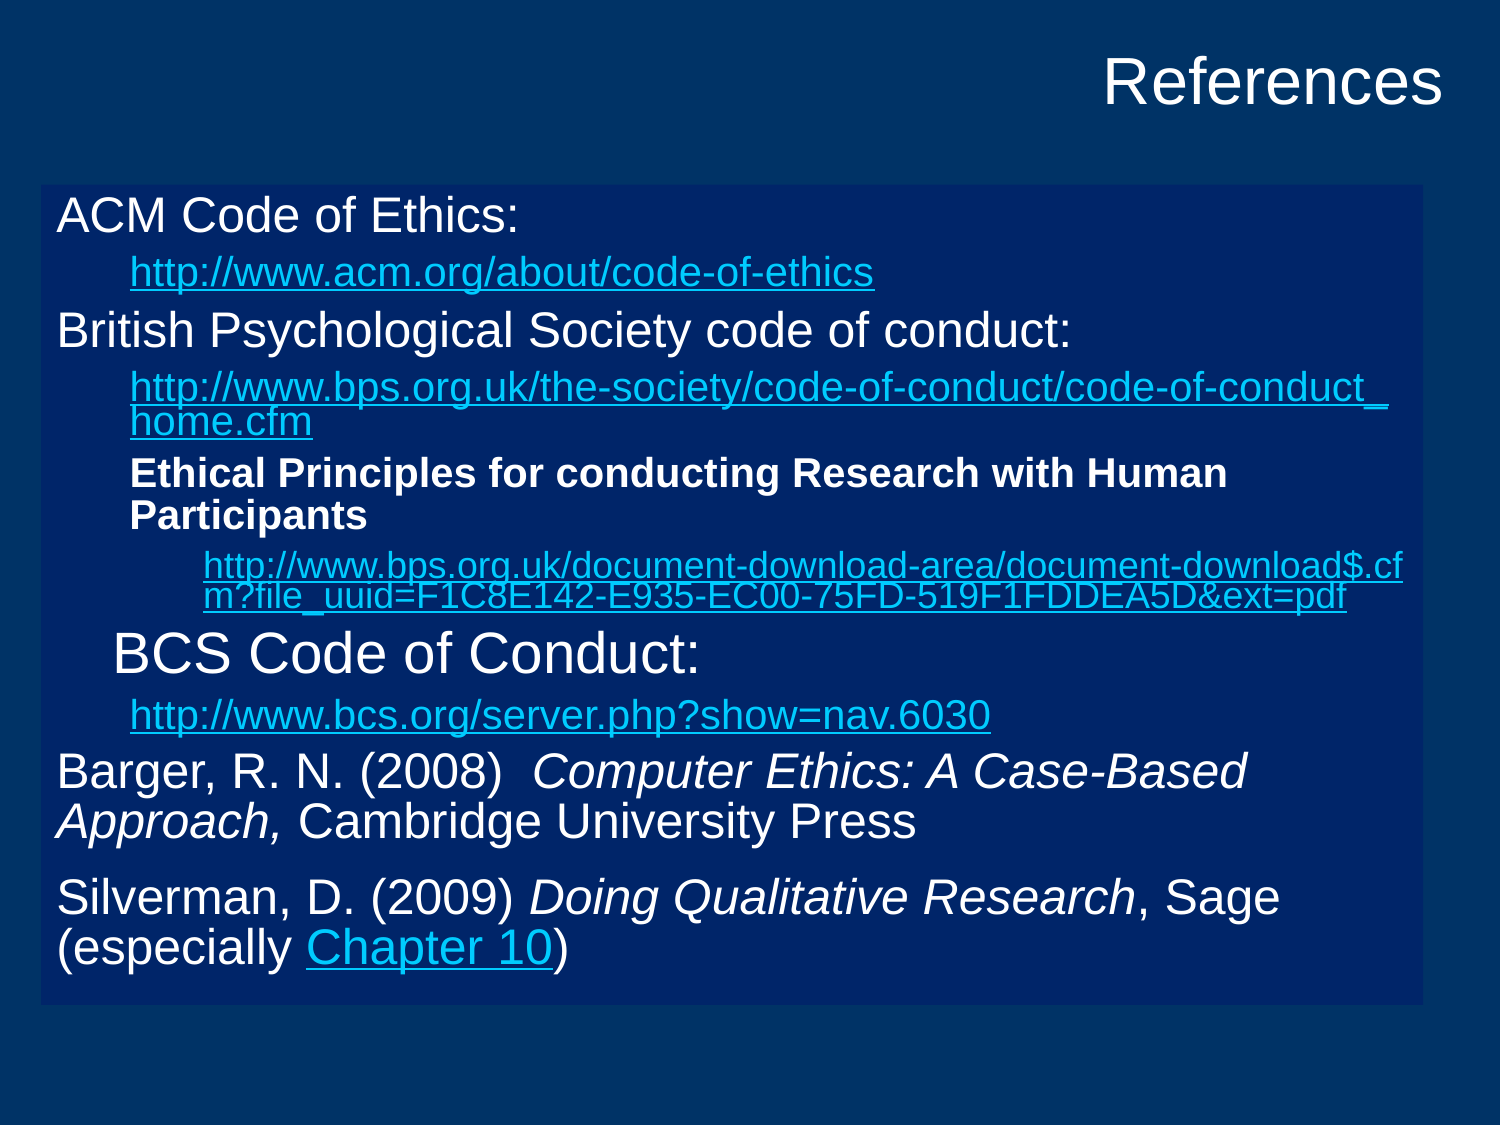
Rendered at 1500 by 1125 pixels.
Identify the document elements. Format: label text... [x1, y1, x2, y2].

title References [442, 18, 1460, 138]
list ACM Code of Ethics: http://www.acm.org/about/code-of-ethics British Psychological Society code of conduct: http://www.bps.org.uk/the-society/code-of-conduct/code-of-conduct_home.cfm Ethical Principles for conducting Research with Human Participants http://www.bps.org.uk/document-download-area/document-download$.cfm?file_uuid=F1C8E142-E935-EC00-75FD-519F1FDDEA5D&ext=pdf BCS Code of Conduct: http://www.bcs.org/server.php?show=nav.6030 Barger, R. N. (2008) Computer Ethics: A Case-Based Approach, Cambridge University Press Silverman, D. (2009) Doing Qualitative Research, Sage (especially Chapter 10) [40, 184, 1424, 1006]
